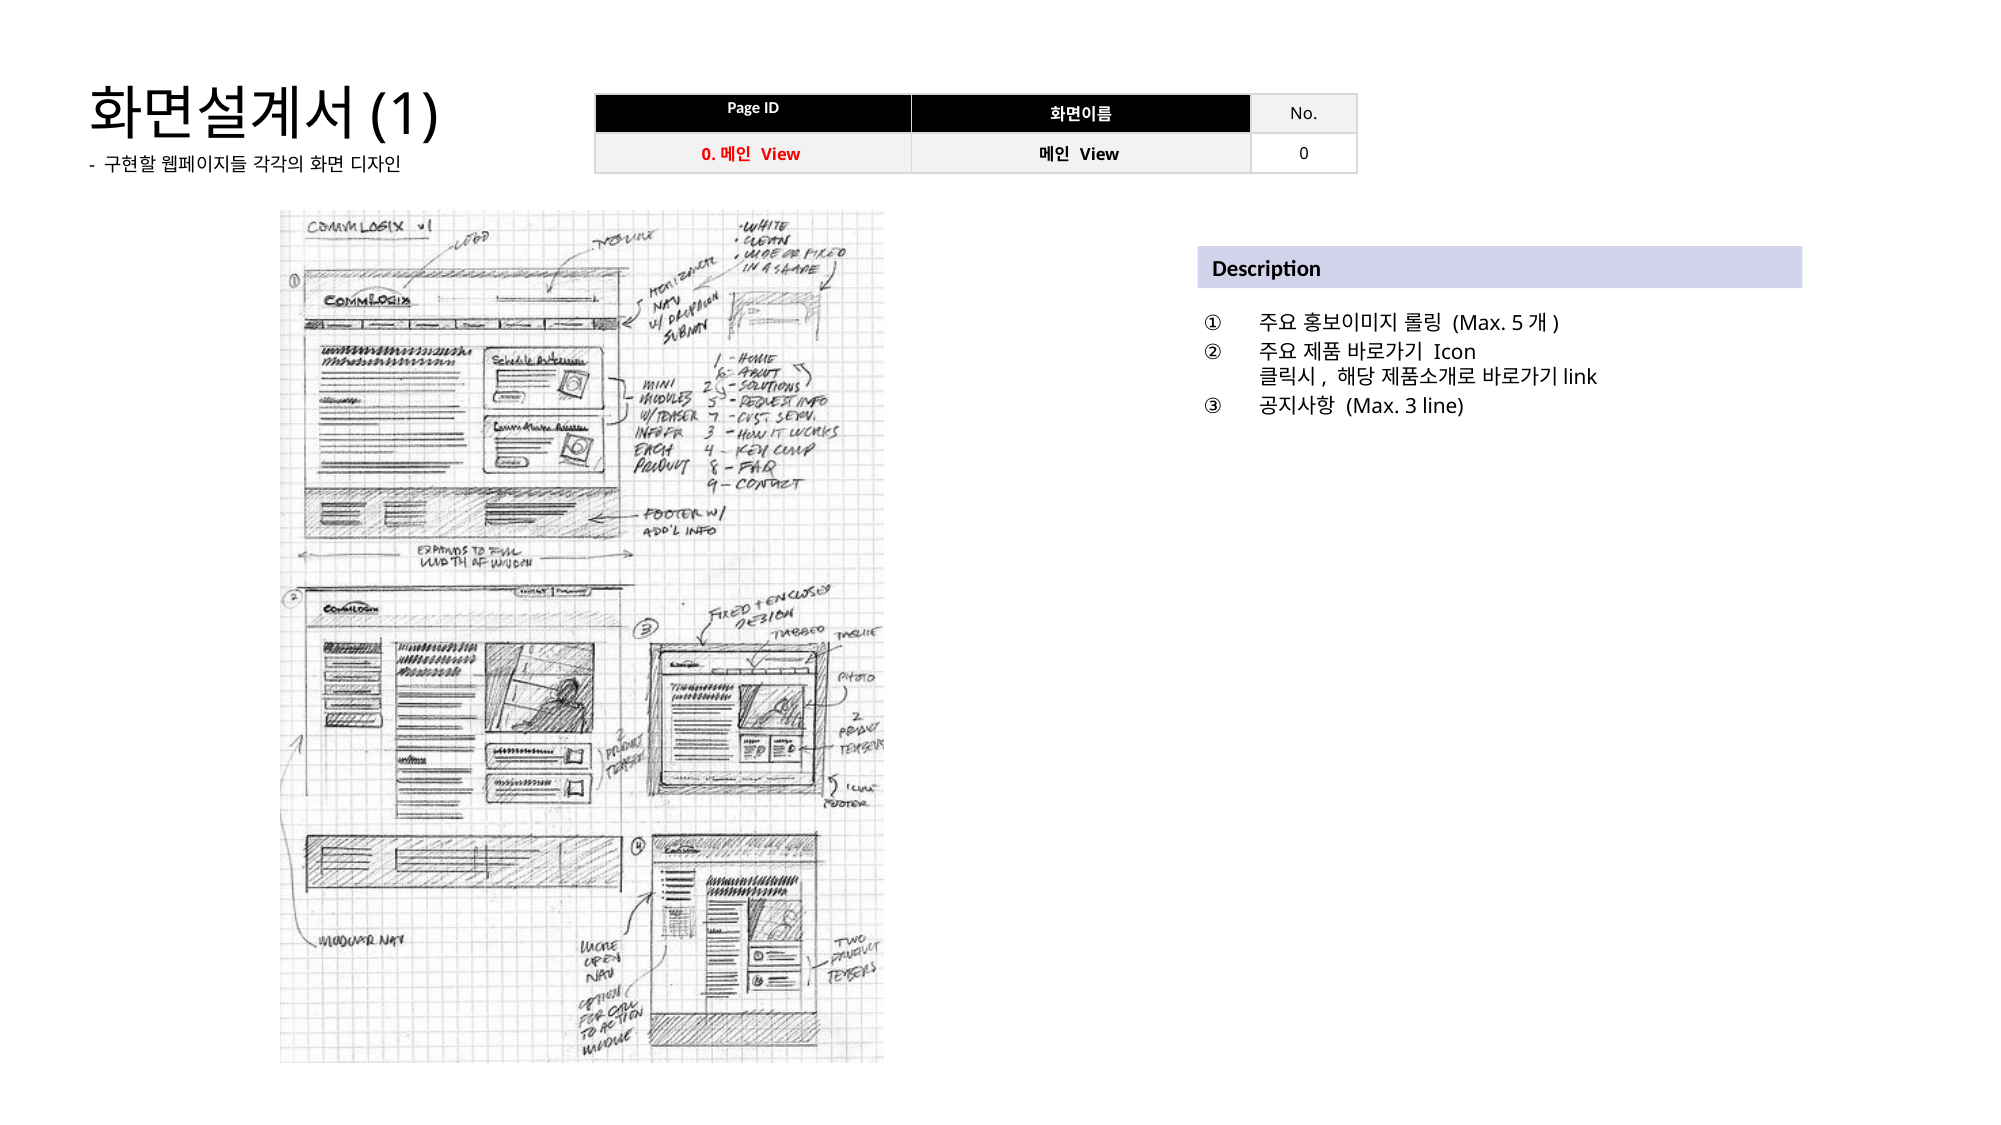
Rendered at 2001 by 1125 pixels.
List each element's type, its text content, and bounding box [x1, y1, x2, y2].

table_cell 0 [1252, 134, 1356, 172]
picture [280, 210, 885, 1063]
text_box 화면설계서(1) [74, 60, 1949, 139]
text_box - 구현할 웹페이지들 각각의 화면 디자인 [74, 139, 1949, 190]
table_cell 메인 View [912, 134, 1250, 172]
table_header No. [1252, 95, 1356, 132]
table_header Page ID [596, 95, 911, 132]
table_cell 0.메인 View [596, 134, 911, 172]
table_header 화면이름 [912, 95, 1250, 132]
text_box 주요 홍보이미지 롤링 (Max. 5개) 주요 제품 바로가기 Icon 클릭시, 해당 제품소개로 바로가기link 공지사항 (Max. 3 line) [1197, 302, 1803, 1015]
text_box Description [1197, 246, 1803, 289]
